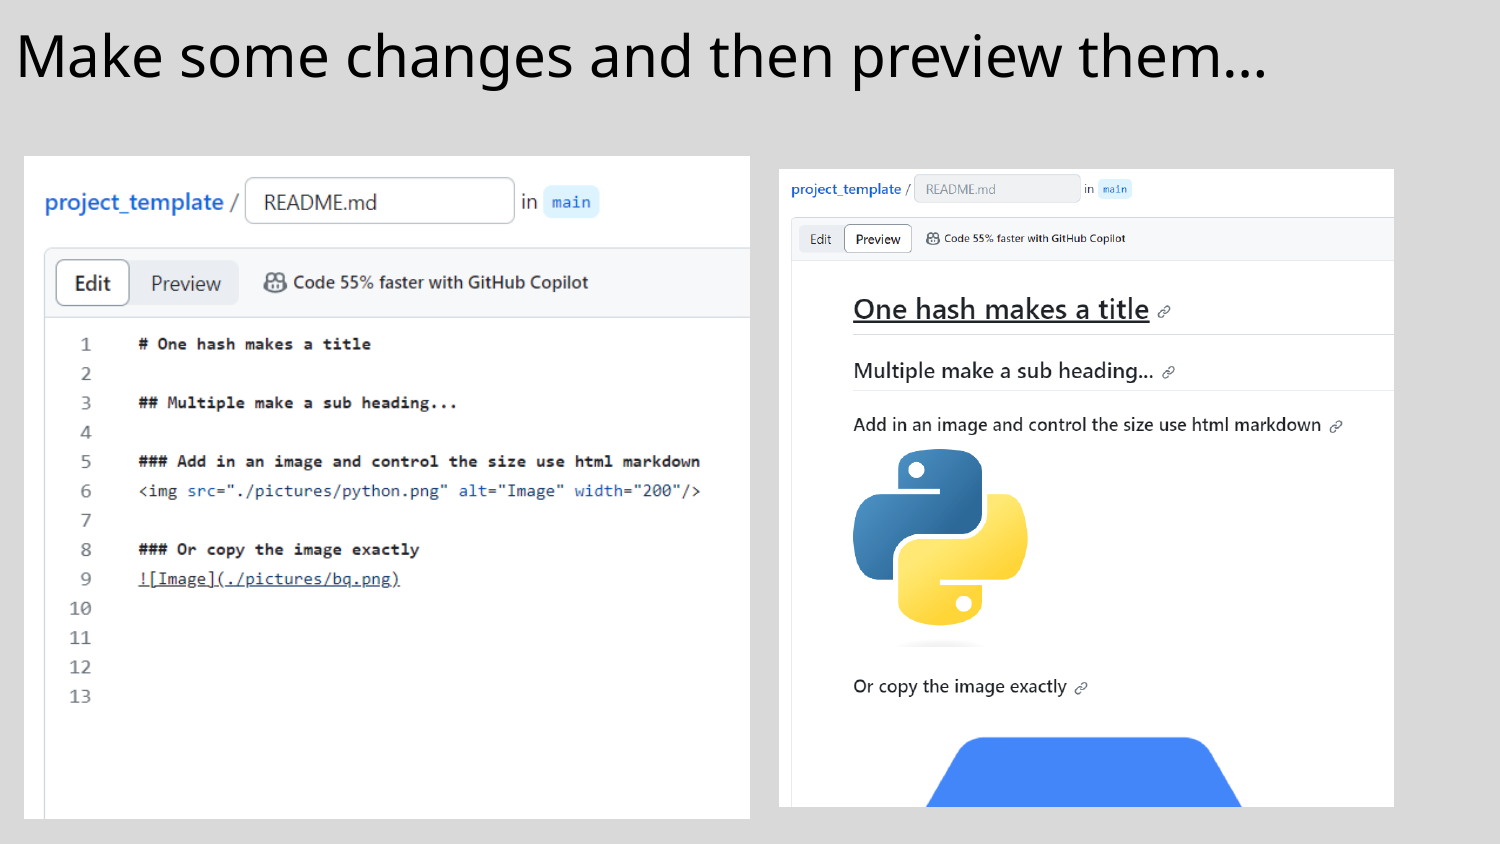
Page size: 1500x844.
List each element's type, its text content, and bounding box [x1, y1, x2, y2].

picture [779, 168, 1395, 807]
picture [24, 156, 750, 819]
title Make some changes and then preview them… [0, 0, 1476, 157]
